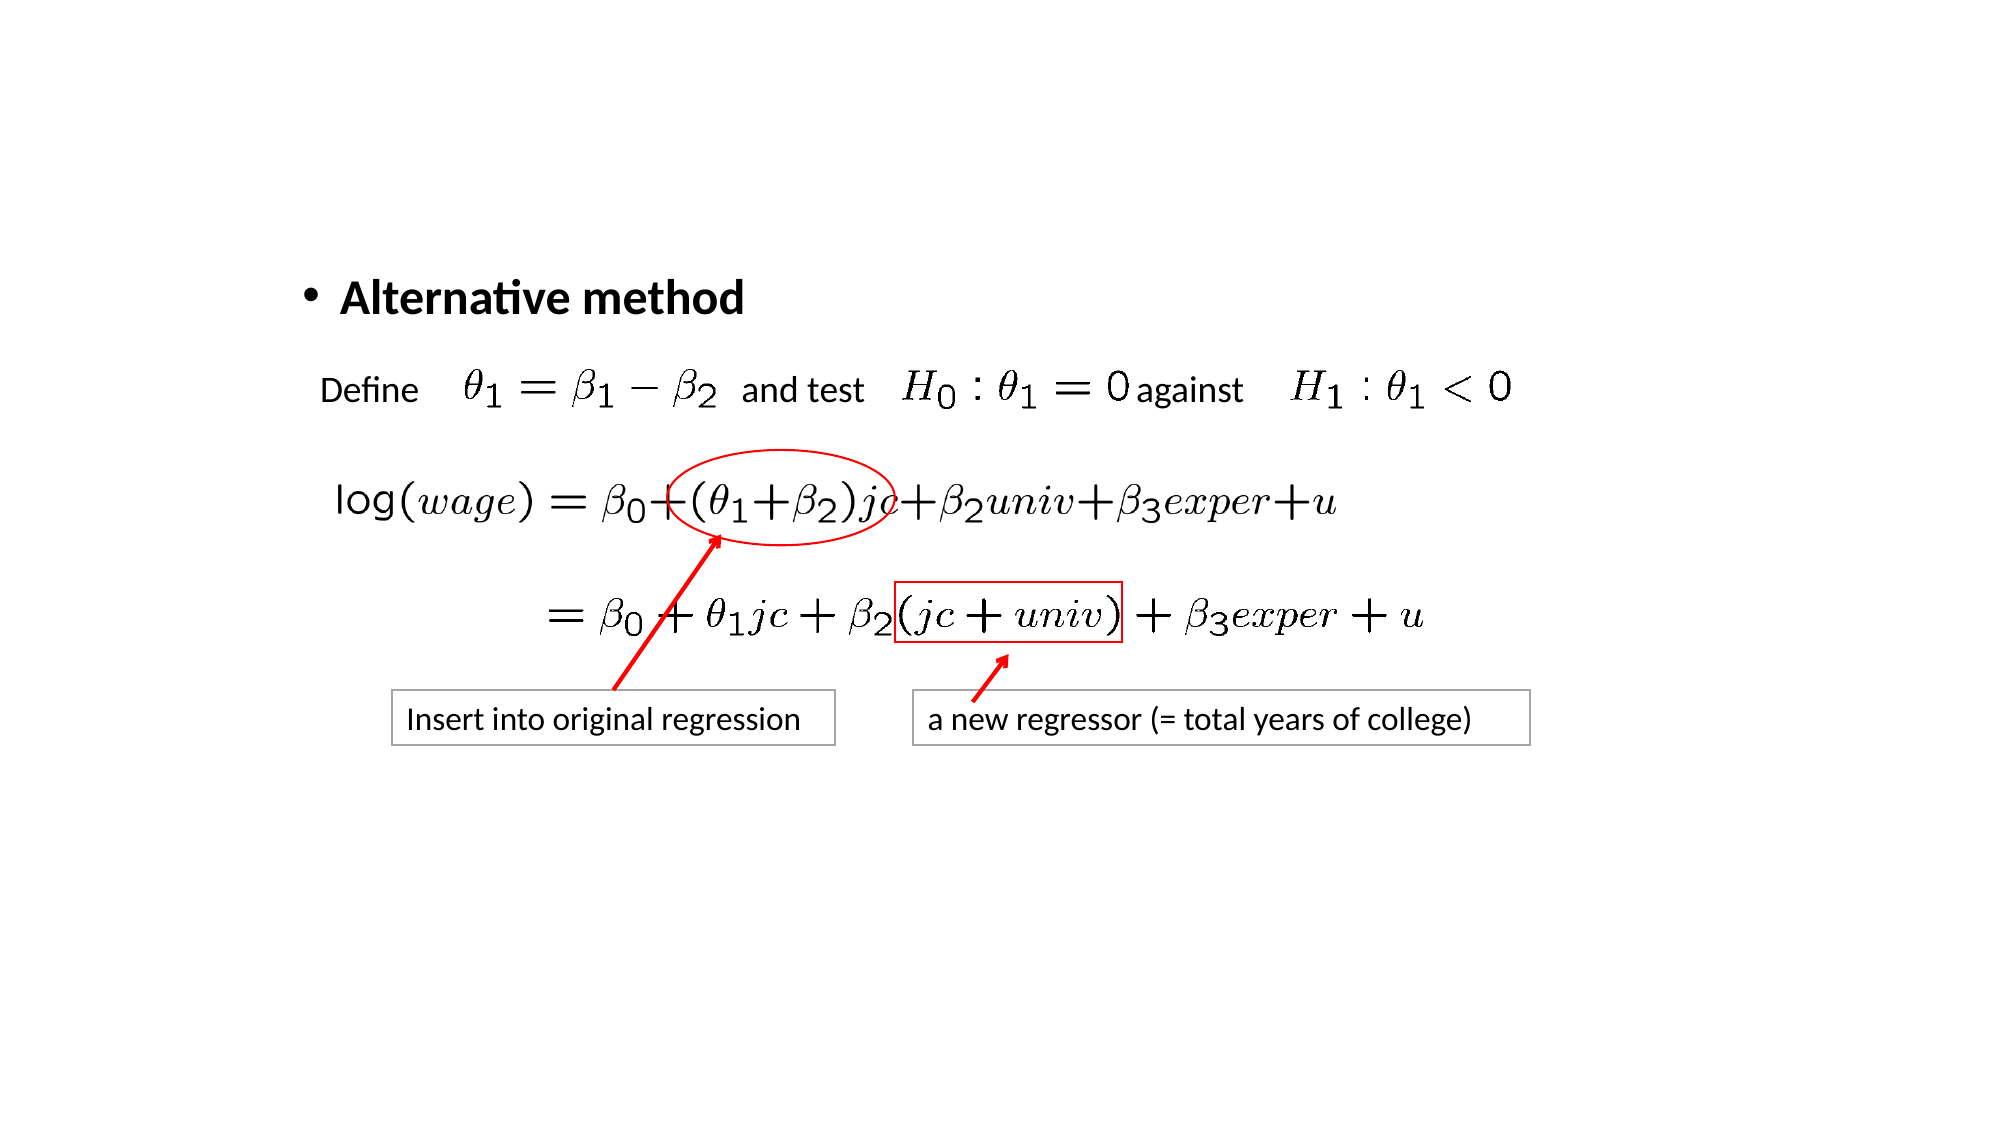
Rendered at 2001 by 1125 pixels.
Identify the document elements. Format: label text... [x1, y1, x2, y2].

text_box [673, 448, 889, 480]
text_box a new regressor (= total years of college) [912, 689, 1531, 746]
picture [746, 594, 1423, 639]
list Alternative method [287, 99, 1623, 800]
picture [547, 594, 589, 639]
picture [337, 480, 1336, 525]
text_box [966, 660, 1015, 697]
picture [1290, 368, 1511, 409]
text_box [685, 525, 877, 547]
text_box Define and test against . [305, 357, 1554, 417]
picture [900, 368, 1130, 411]
text_box [894, 581, 1123, 594]
text_box [894, 639, 1123, 643]
picture [463, 367, 716, 408]
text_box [589, 558, 746, 667]
